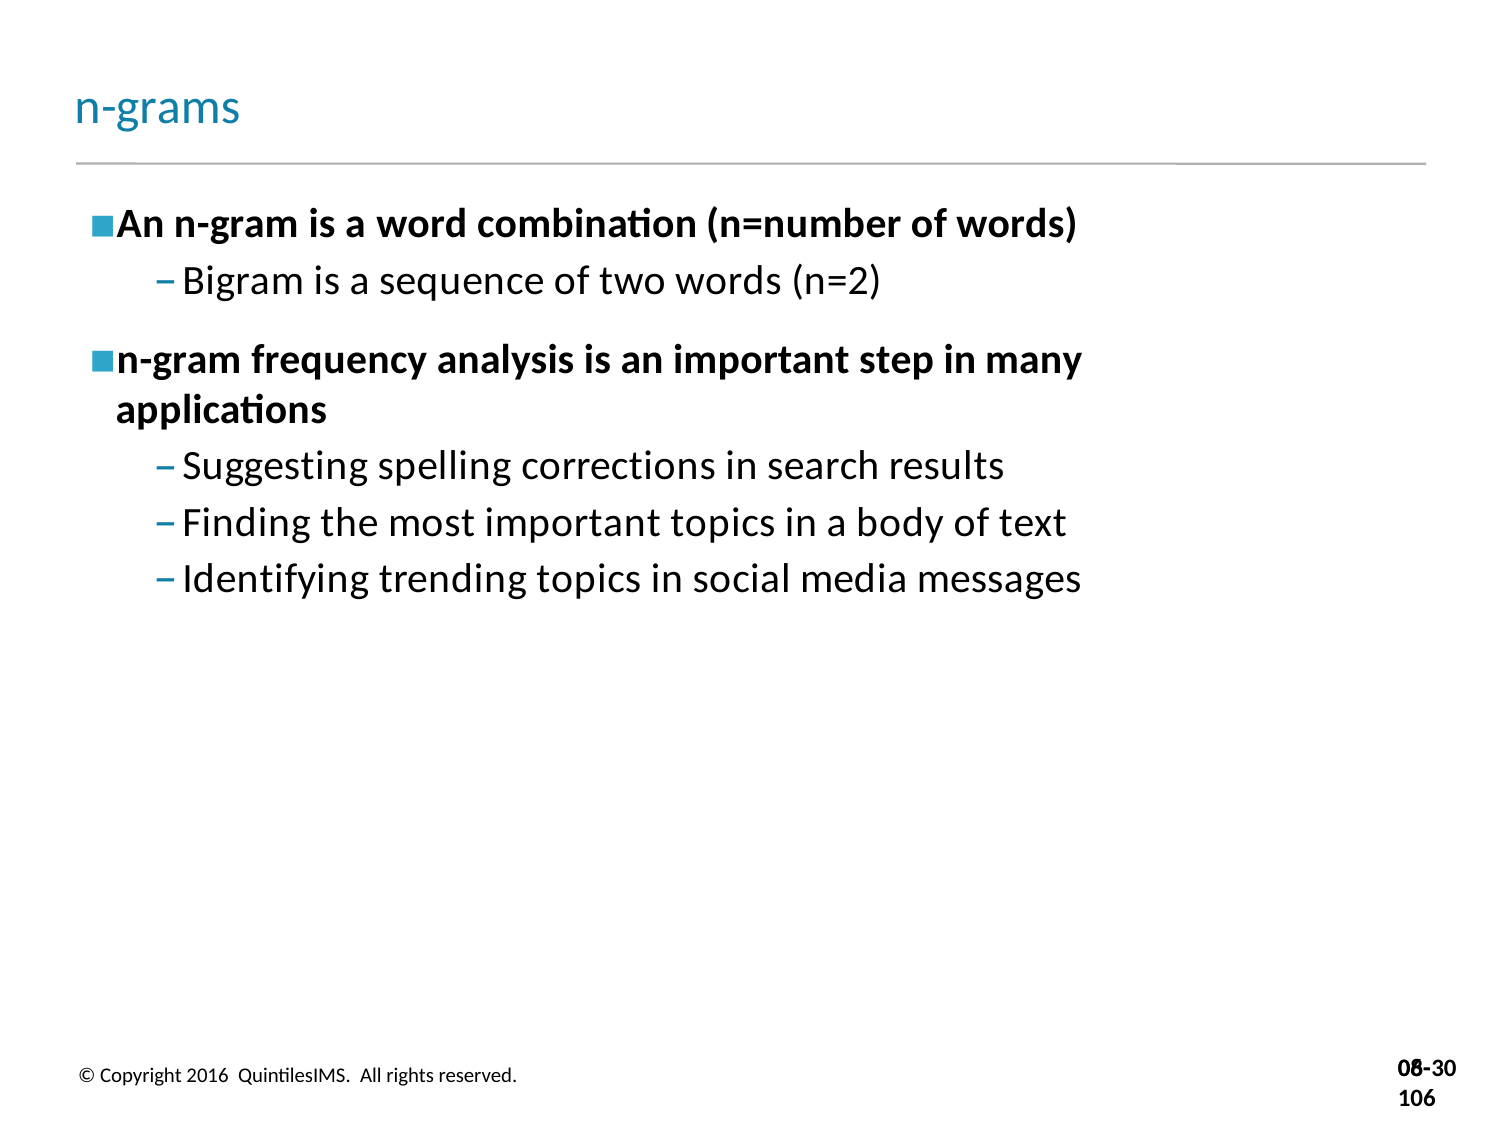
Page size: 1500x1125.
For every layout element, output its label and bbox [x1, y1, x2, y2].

text_box [86, 262, 1295, 601]
title [72, 73, 1428, 262]
slide_number [1395, 1051, 1461, 1081]
footer [76, 1061, 1188, 1125]
